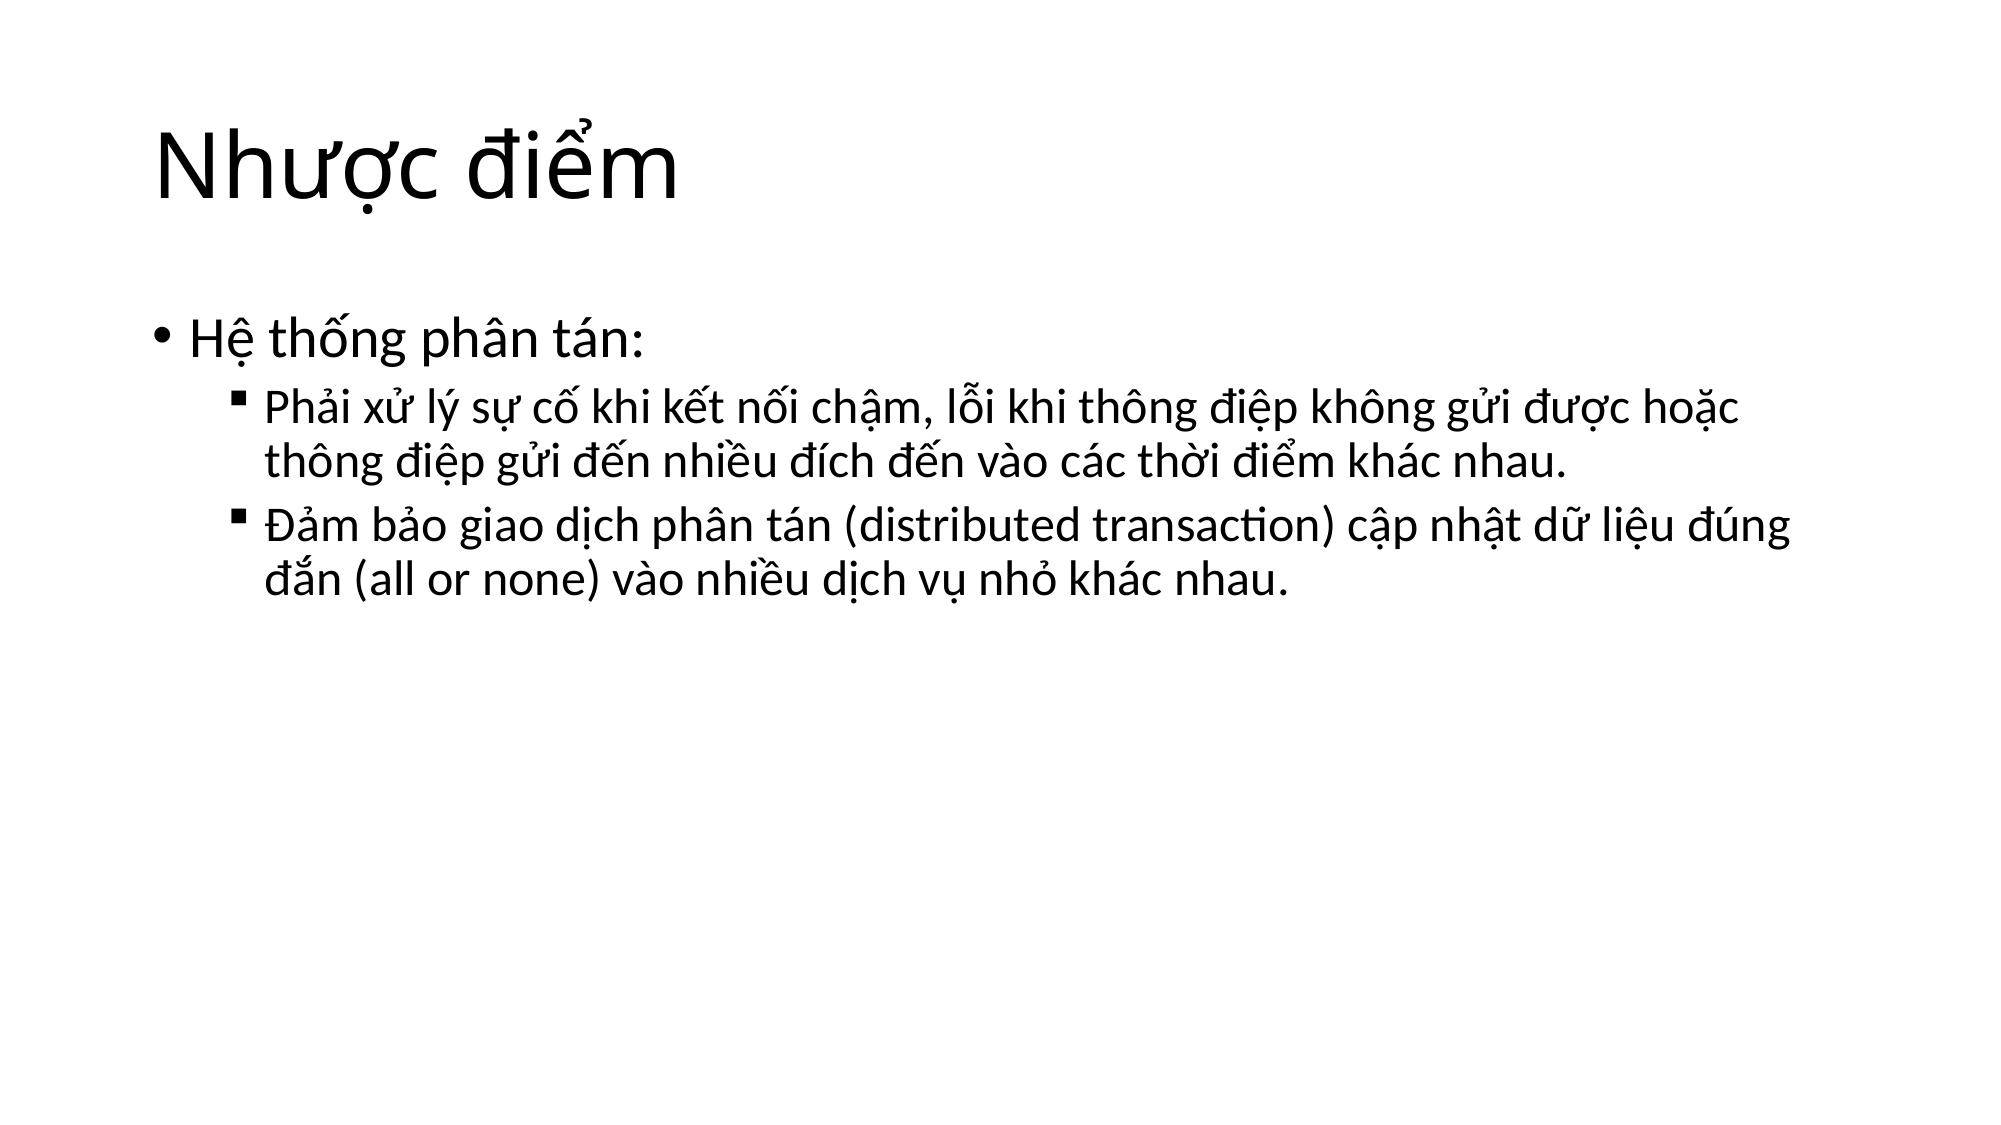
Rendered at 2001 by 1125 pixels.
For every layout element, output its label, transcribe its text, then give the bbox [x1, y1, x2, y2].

title Nhược điểm [137, 59, 1863, 278]
list Hệ thống phân tán: Phải xử lý sự cố khi kết nối chậm, lỗi khi thông điệp không gửi được hoặc thông điệp gửi đến nhiều đích đến vào các thời điểm khác nhau. Đảm bảo giao dịch phân tán (distributed transaction) cập nhật dữ liệu đúng đắn (all or none) vào nhiều dịch vụ nhỏ khác nhau. [137, 299, 1863, 1014]
